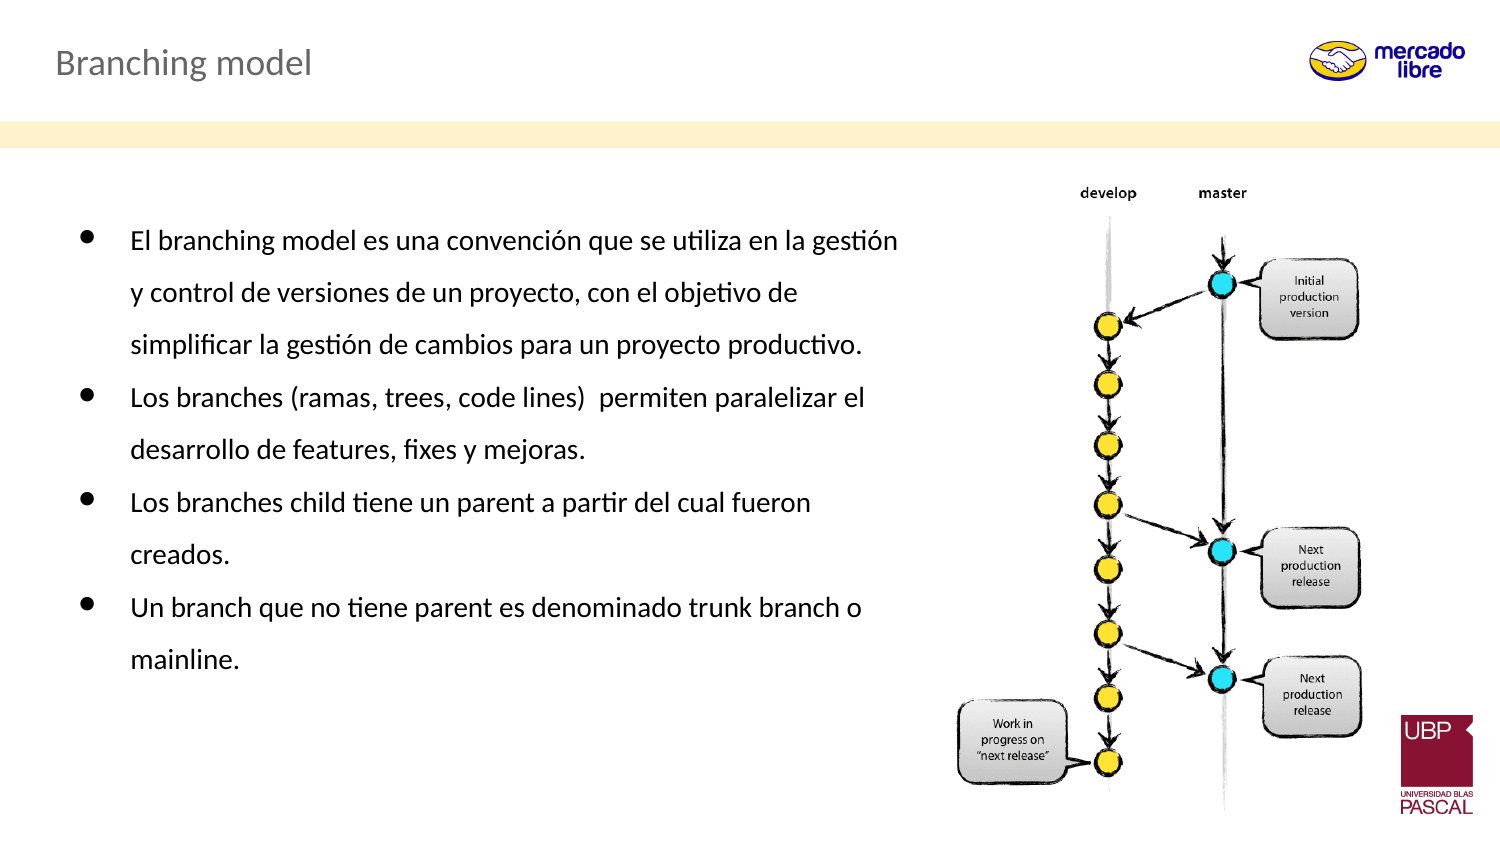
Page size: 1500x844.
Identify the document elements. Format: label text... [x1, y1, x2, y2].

picture [1400, 715, 1473, 814]
text_box Branching model [40, 0, 837, 122]
text_box [0, 121, 1500, 149]
text_box El branching model es una convención que se utiliza en la gestión y control de versiones de un proyecto, con el objetivo de simplificar la gestión de cambios para un proyecto productivo. Los branches (ramas, trees, code lines) permiten paralelizar el desarrollo de features, fixes y mejoras. Los branches child tiene un parent a partir del cual fueron creados. Un branch que no tiene parent es denominado trunk branch o mainline. [40, 188, 918, 755]
picture [944, 176, 1375, 823]
picture [1300, 11, 1473, 110]
